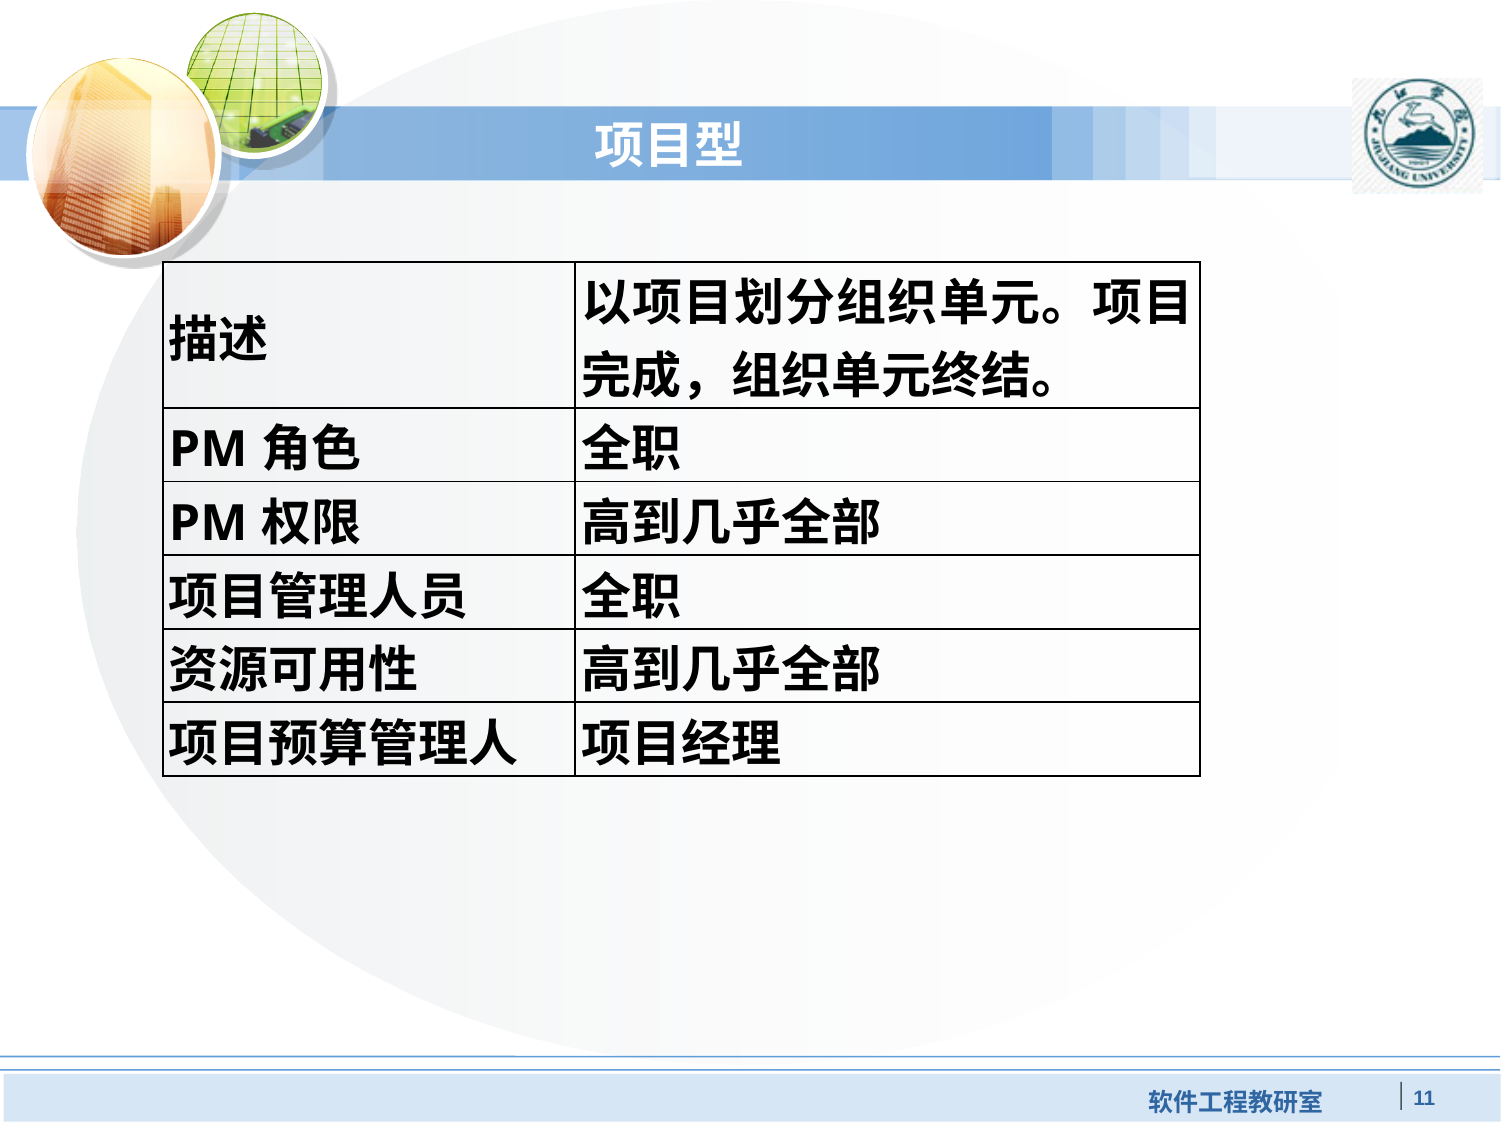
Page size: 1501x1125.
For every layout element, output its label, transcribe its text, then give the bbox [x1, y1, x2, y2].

table_cell 高到几乎全部 [576, 482, 1199, 554]
text_box 项目型 [580, 106, 888, 181]
table_cell 项目经理 [576, 703, 1199, 775]
picture [32, 14, 321, 100]
table_cell 全职 [576, 556, 1199, 628]
table_cell 项目预算管理人 [164, 703, 574, 775]
picture [32, 193, 214, 255]
table_cell 项目管理人员 [164, 556, 574, 628]
table_cell PM角色 [164, 409, 574, 481]
table_header 组织结构 因 素 [32, 184, 214, 193]
table_header 组织结构 因 素 [32, 100, 321, 148]
table_cell 资源可用性 [164, 630, 574, 701]
table_header 描述 [164, 263, 574, 407]
table_cell 高到几乎全部 [576, 630, 1199, 701]
table_header 以项目划分组织单元。项目完成，组织单元终结。 [576, 263, 1199, 407]
picture [1352, 78, 1483, 194]
table_cell PM权限 [164, 482, 574, 554]
table_cell 全职 [576, 409, 1199, 481]
